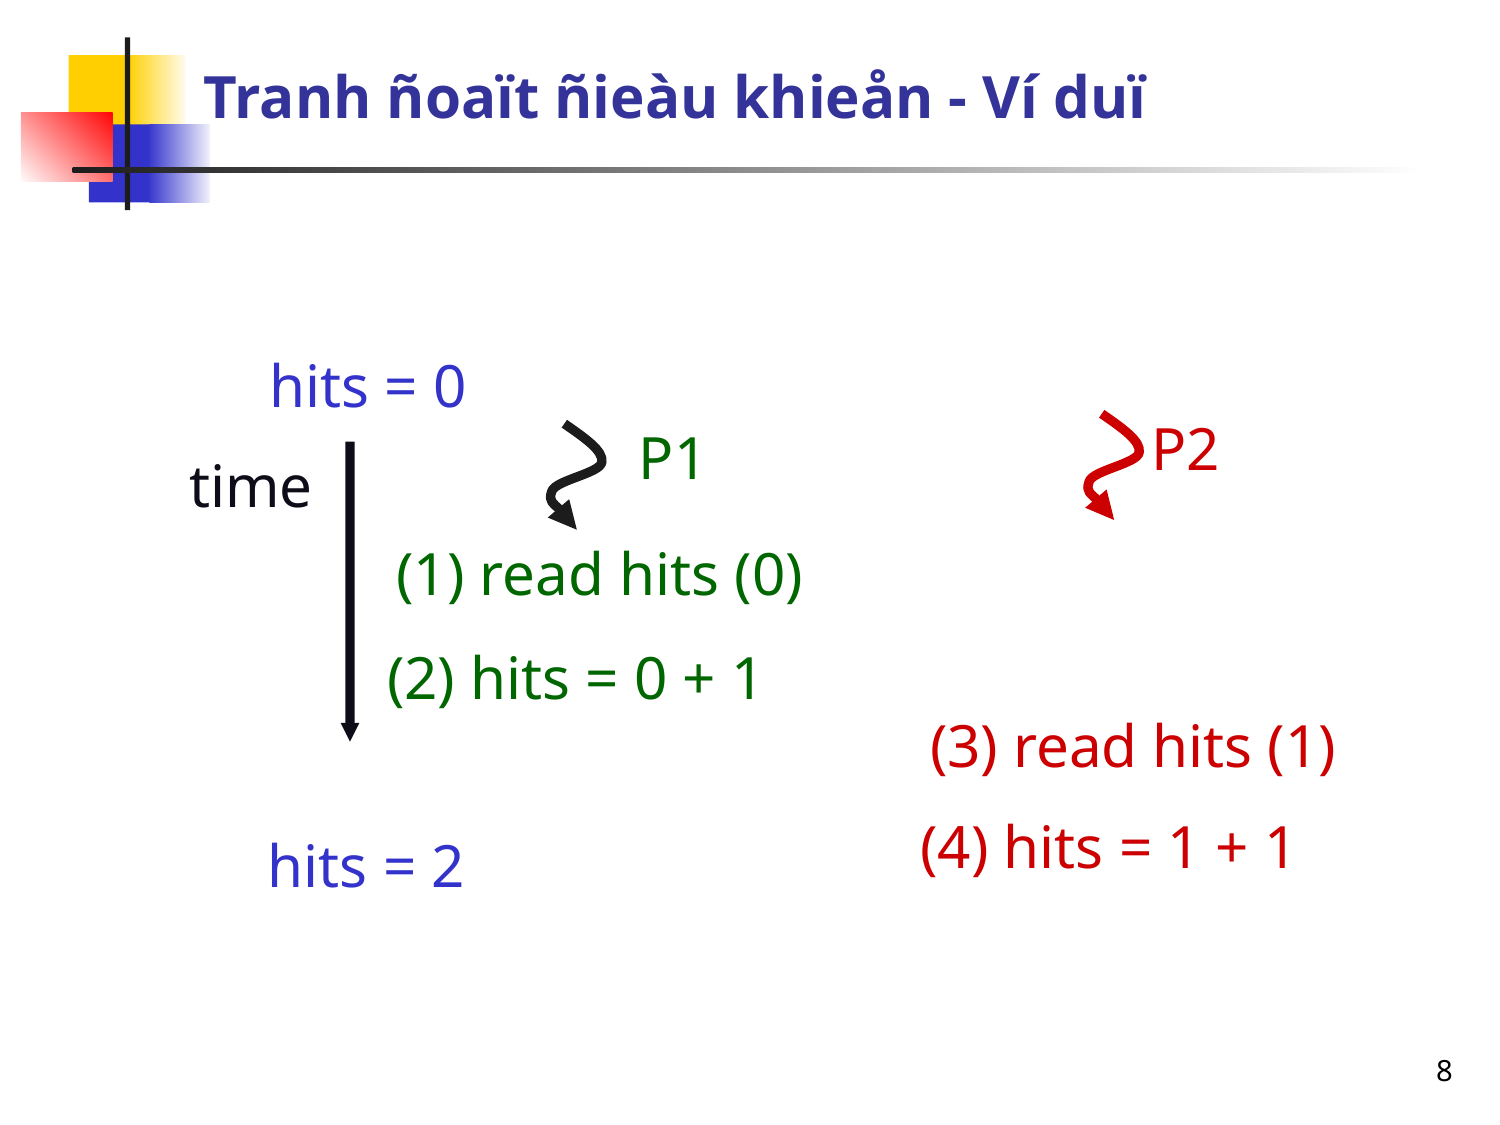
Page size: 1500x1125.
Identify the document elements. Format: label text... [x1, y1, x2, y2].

title Tranh ñoaït ñieàu khieån - Ví duï [188, 34, 1468, 138]
text_box time [174, 441, 328, 527]
text_box (3) read hits (1) [915, 702, 1352, 787]
text_box P1 [624, 414, 723, 499]
text_box hits = 2 [252, 821, 480, 906]
text_box [345, 441, 355, 742]
slide_number 8 [1154, 1023, 1468, 1100]
text_box (4) hits = 1 + 1 [905, 802, 1313, 888]
text_box hits = 0 [254, 341, 482, 427]
text_box (1) read hits (0) [381, 529, 818, 615]
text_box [1084, 403, 1234, 521]
text_box (2) hits = 0 + 1 [372, 634, 780, 719]
text_box [550, 423, 602, 529]
